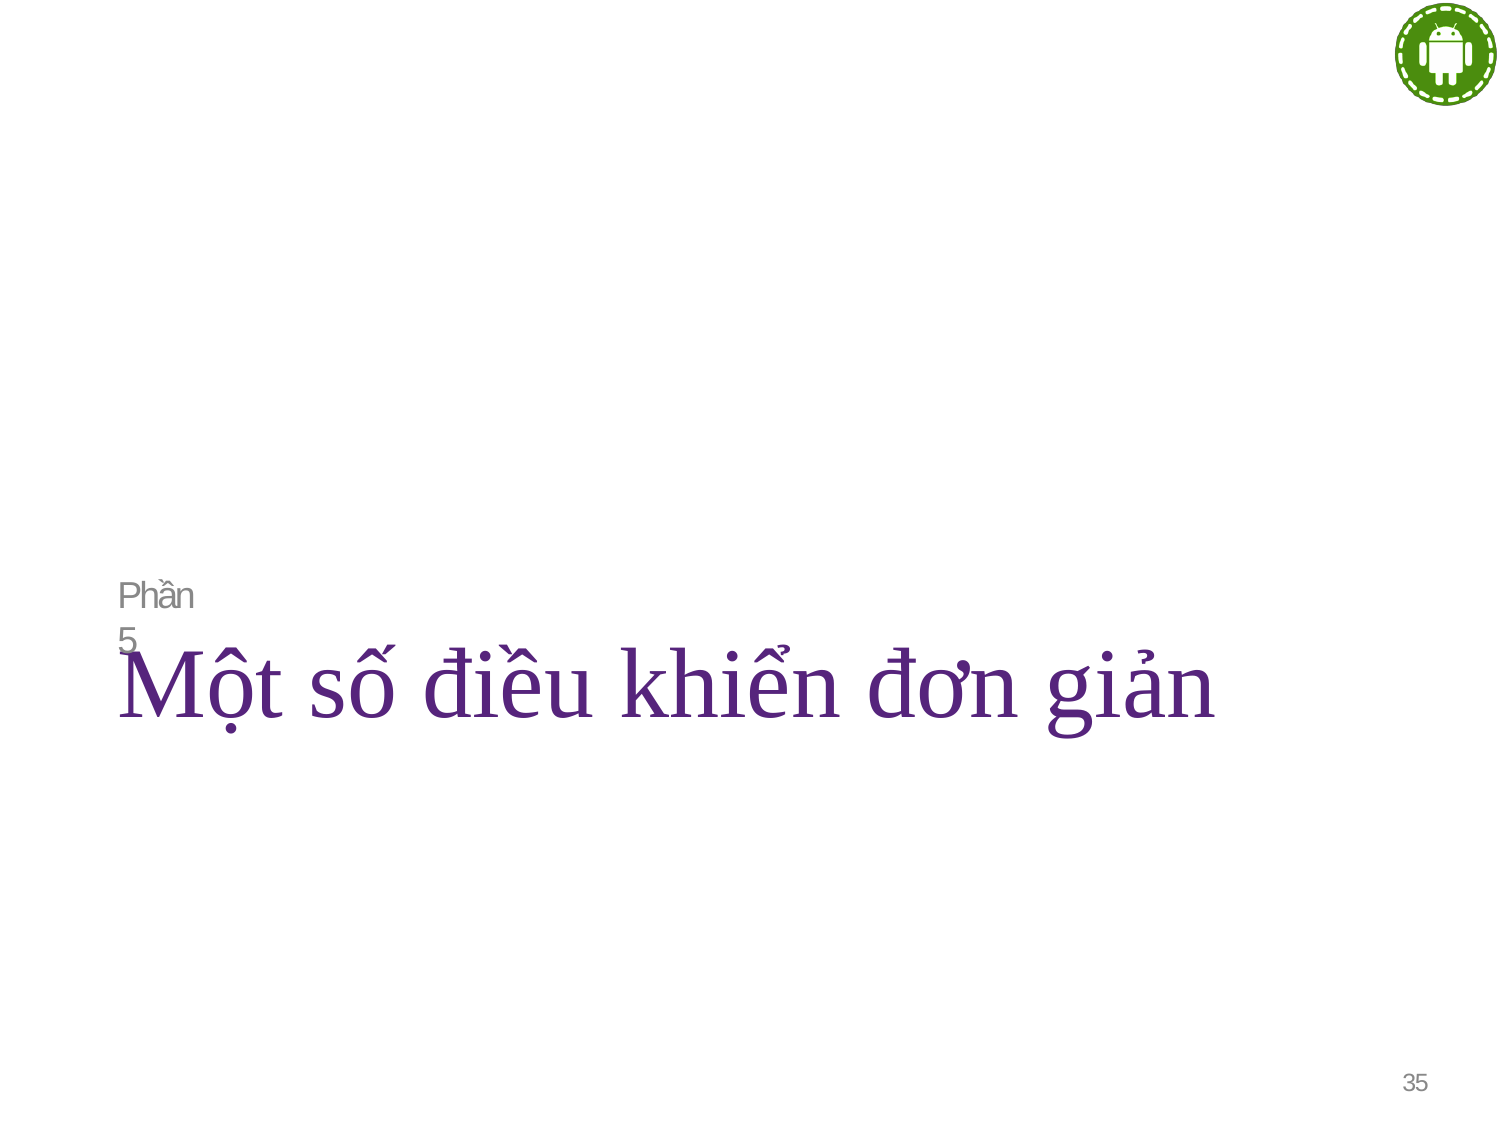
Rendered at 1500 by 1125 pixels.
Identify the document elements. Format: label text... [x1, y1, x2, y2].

text_box Phần 5 [115, 568, 224, 661]
slide_number 35 [1398, 1070, 1432, 1125]
picture [1391, 0, 1500, 109]
title Một số điều khiển đơn giản [115, 615, 1220, 806]
